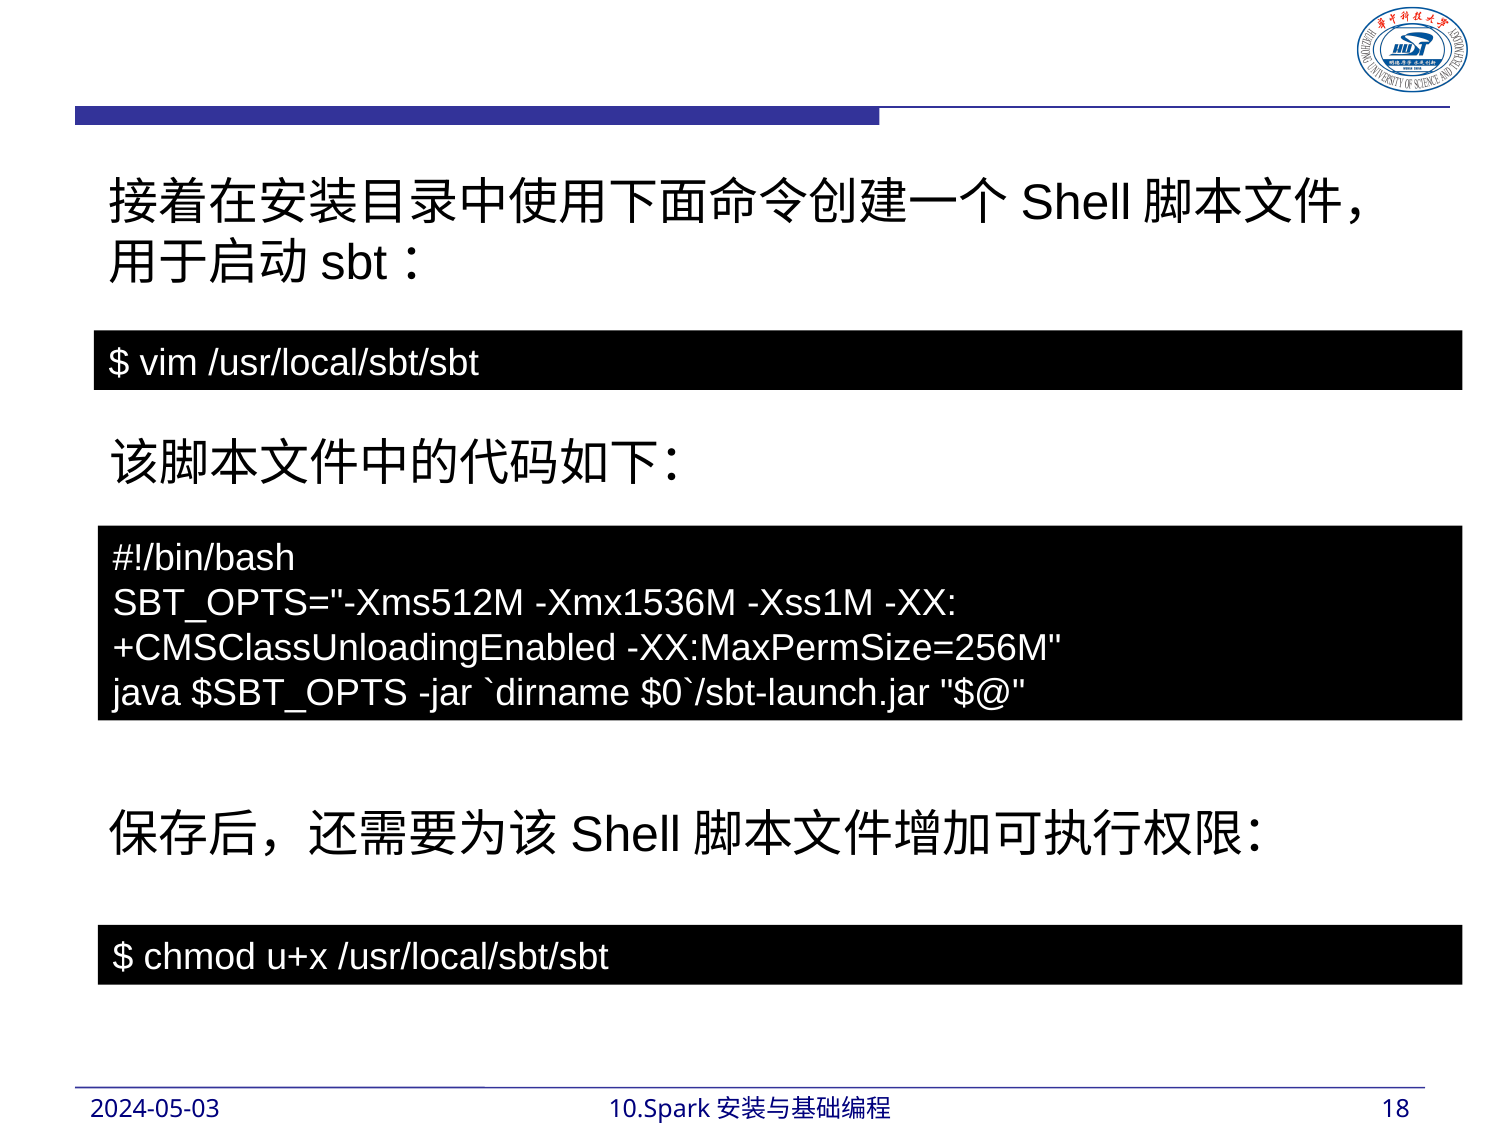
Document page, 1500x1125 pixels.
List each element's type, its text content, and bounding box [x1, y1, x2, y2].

picture [1350, 0, 1475, 99]
text_box 该脚本文件中的代码如下： [94, 423, 725, 498]
slide_number 18 [1100, 1084, 1425, 1125]
text_box 接着在安装目录中使用下面命令创建一个Shell脚本文件，用于启动sbt： [93, 161, 1382, 297]
text_box $ vim /usr/local/sbt/sbt [93, 330, 1463, 390]
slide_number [75, 1084, 400, 1125]
text_box 保存后，还需要为该Shell脚本文件增加可执行权限： [93, 794, 1363, 869]
text_box #!/bin/bash SBT_OPTS="-Xms512M -Xmx1536M -Xss1M -XX:+CMSClassUnloadingEnabled -XX:MaxPermSize=256M" java $SBT_OPTS -jar `dirname $0`/sbt-launch.jar "$@" [97, 525, 1463, 721]
text_box $ chmod u+x /usr/local/sbt/sbt [97, 924, 1463, 985]
footer 10.Spark安装与基础编程 [512, 1084, 988, 1125]
